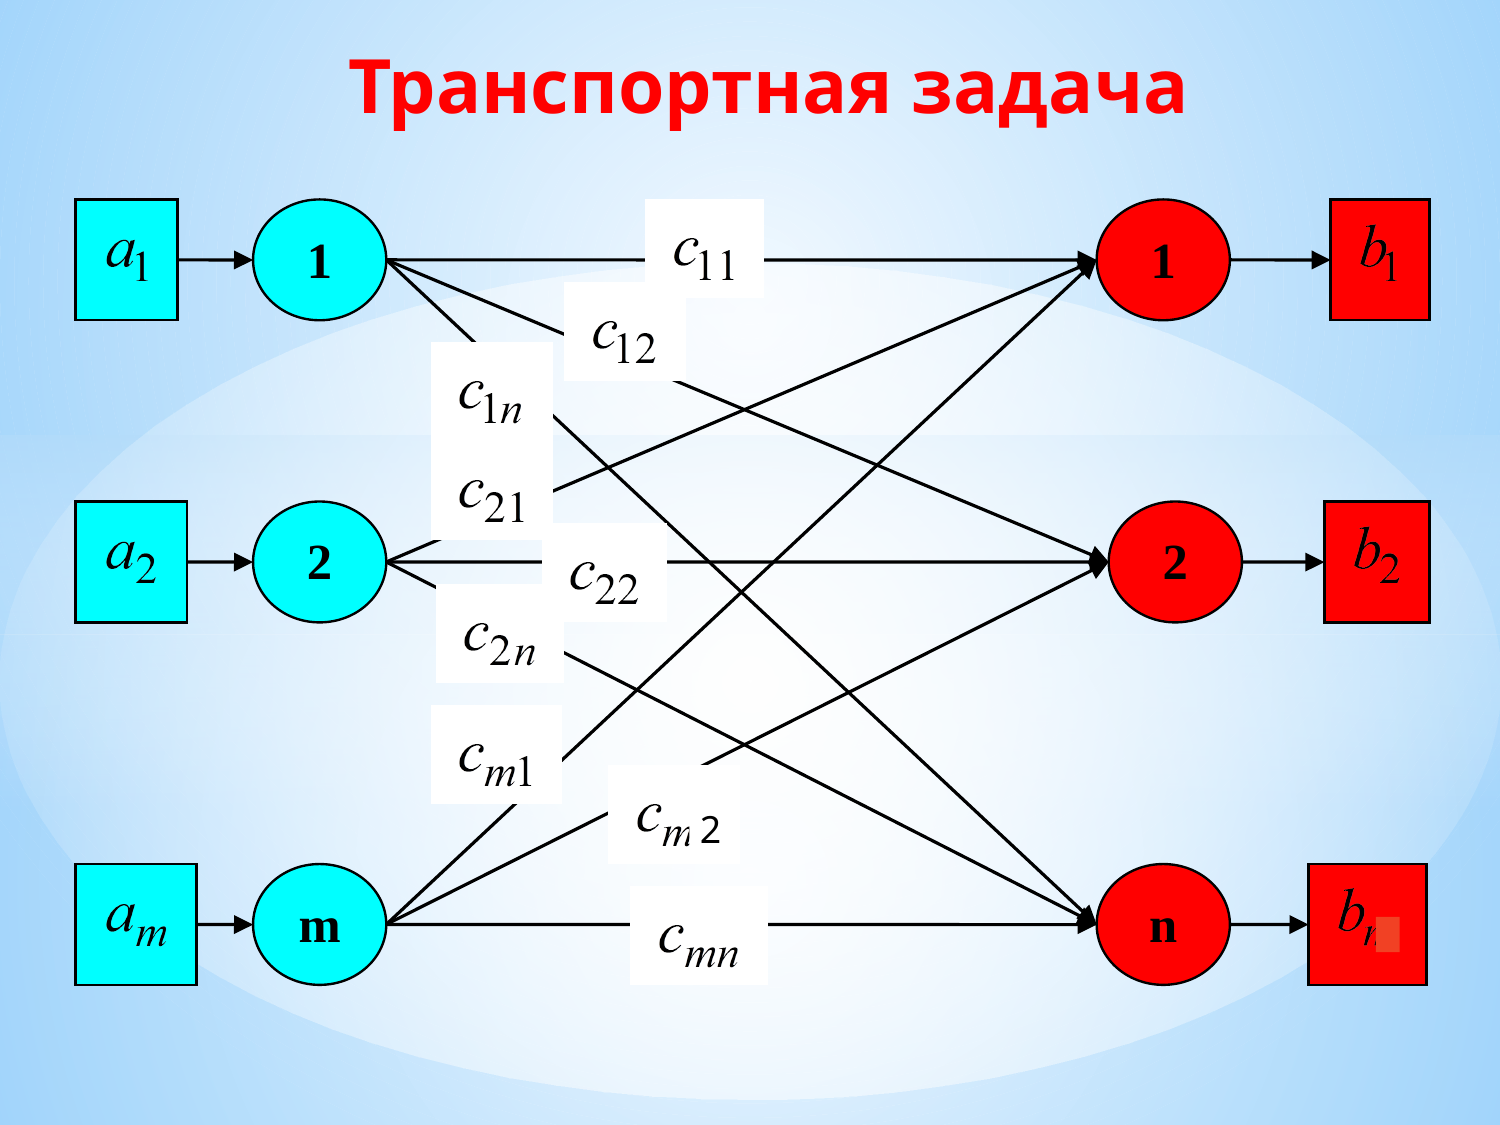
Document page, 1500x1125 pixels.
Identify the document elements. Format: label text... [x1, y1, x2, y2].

picture [52, 138, 1500, 1125]
text_box Транспортная задача [98, 30, 1459, 136]
